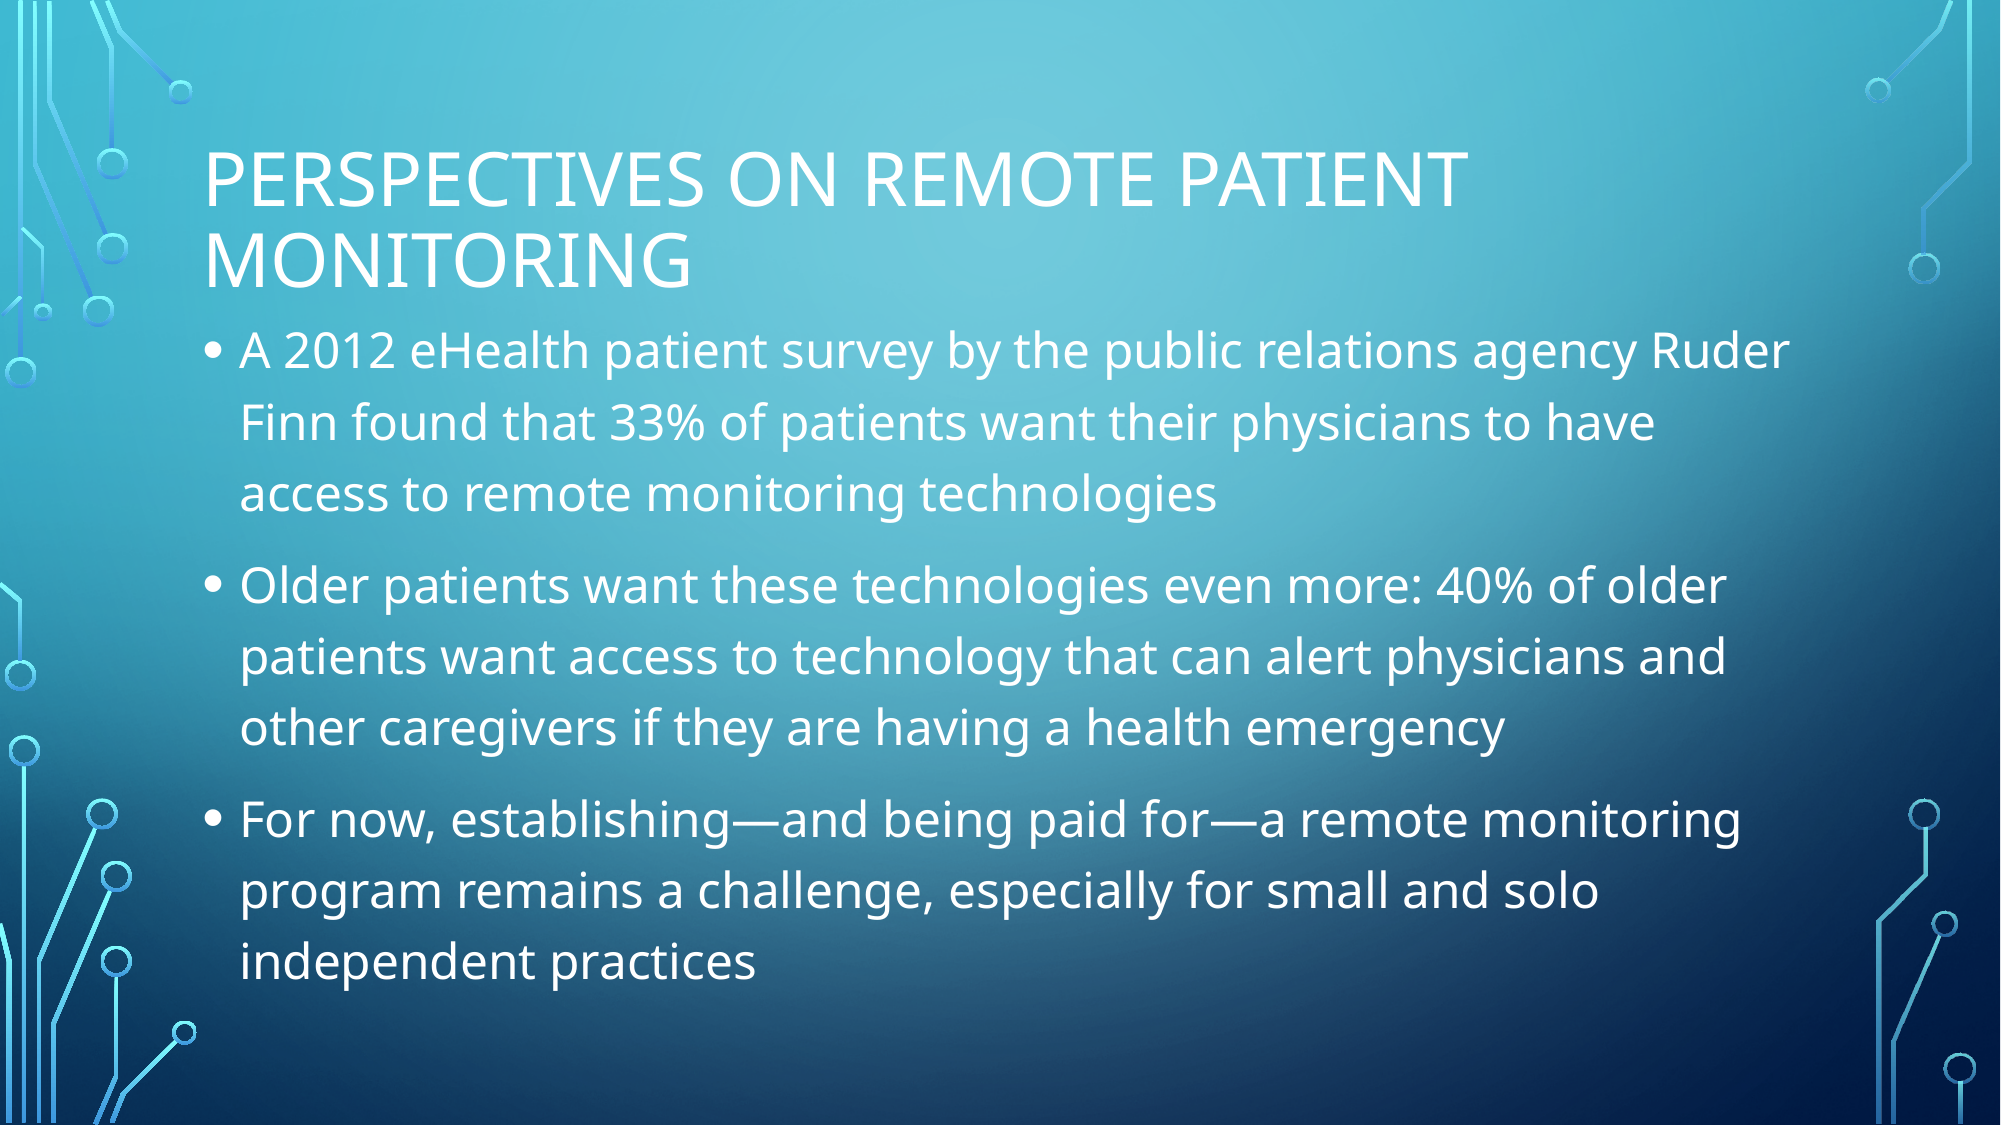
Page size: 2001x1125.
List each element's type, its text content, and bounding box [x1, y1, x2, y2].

title Perspectives on Remote Patient Monitoring [187, 101, 1813, 299]
list A 2012 eHealth patient survey by the public relations agency Ruder Finn found that 33% of patients want their physicians to have access to remote monitoring technologies Older patients want these technologies even more: 40% of older patients want access to technology that can alert physicians and other caregivers if they are having a health emergency For now, establishing—and being paid for—a remote monitoring program remains a challenge, especially for small and solo independent practices [187, 299, 1813, 998]
